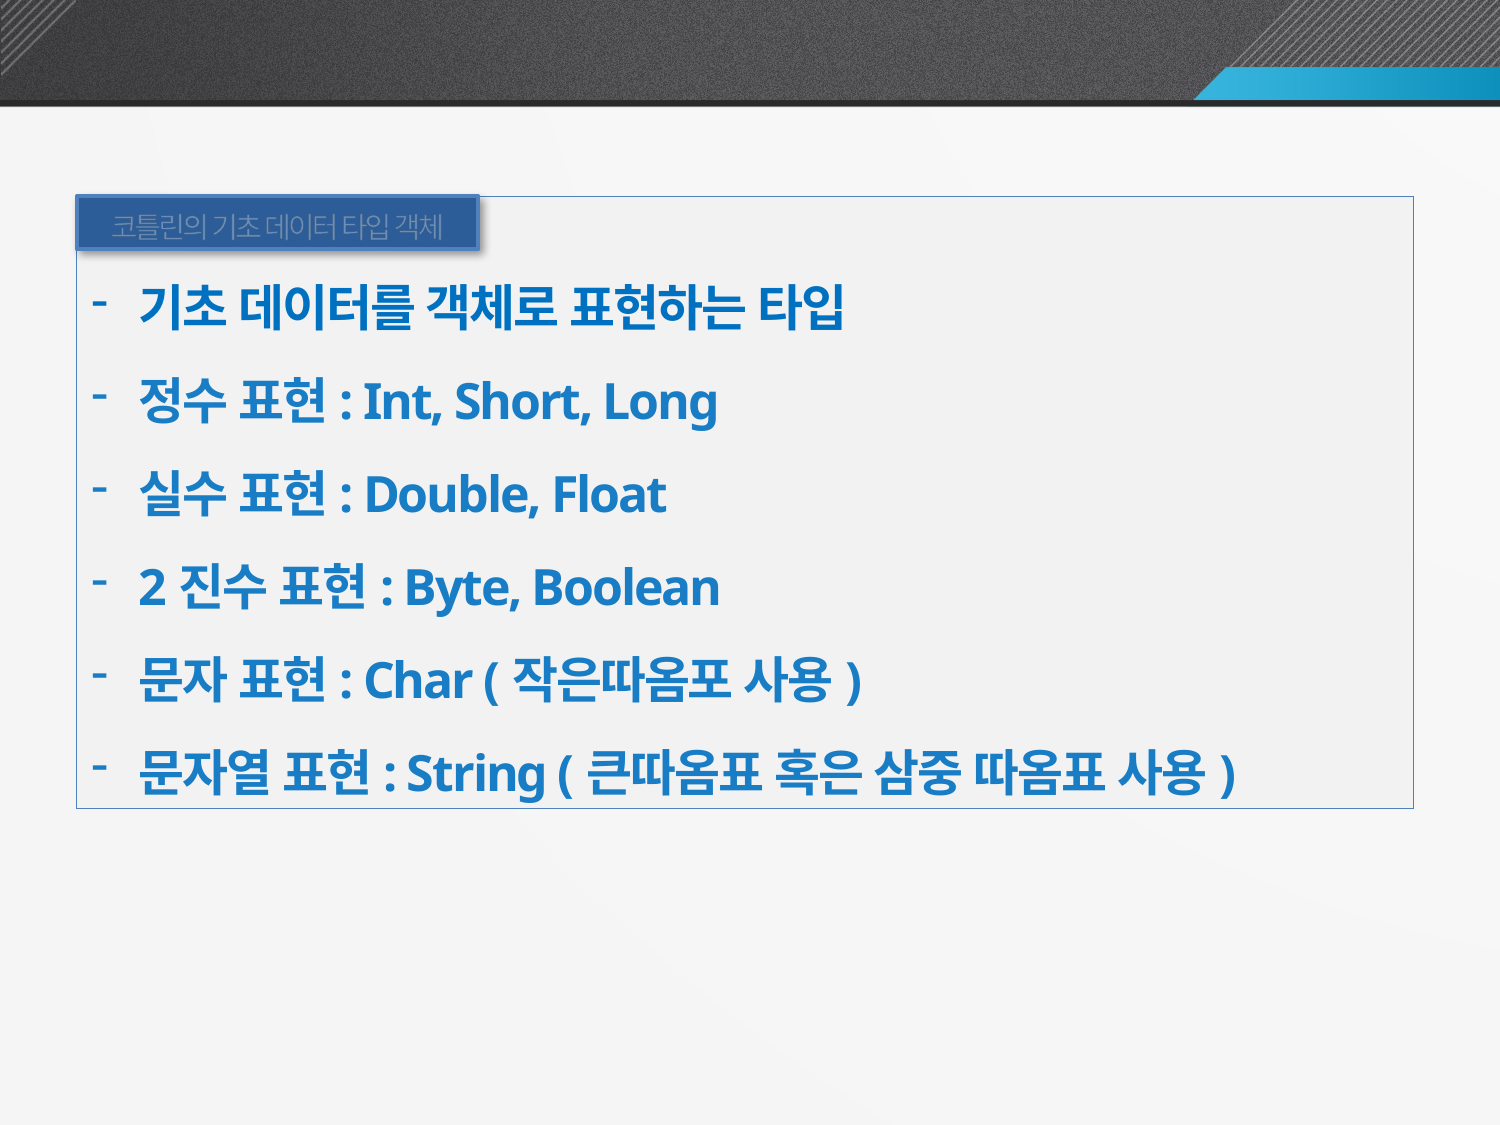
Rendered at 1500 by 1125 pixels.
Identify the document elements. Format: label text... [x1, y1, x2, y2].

text_box 기초 데이터 타입 객체 [82, 5, 722, 101]
picture [0, 0, 1500, 1125]
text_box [76, 196, 1415, 823]
